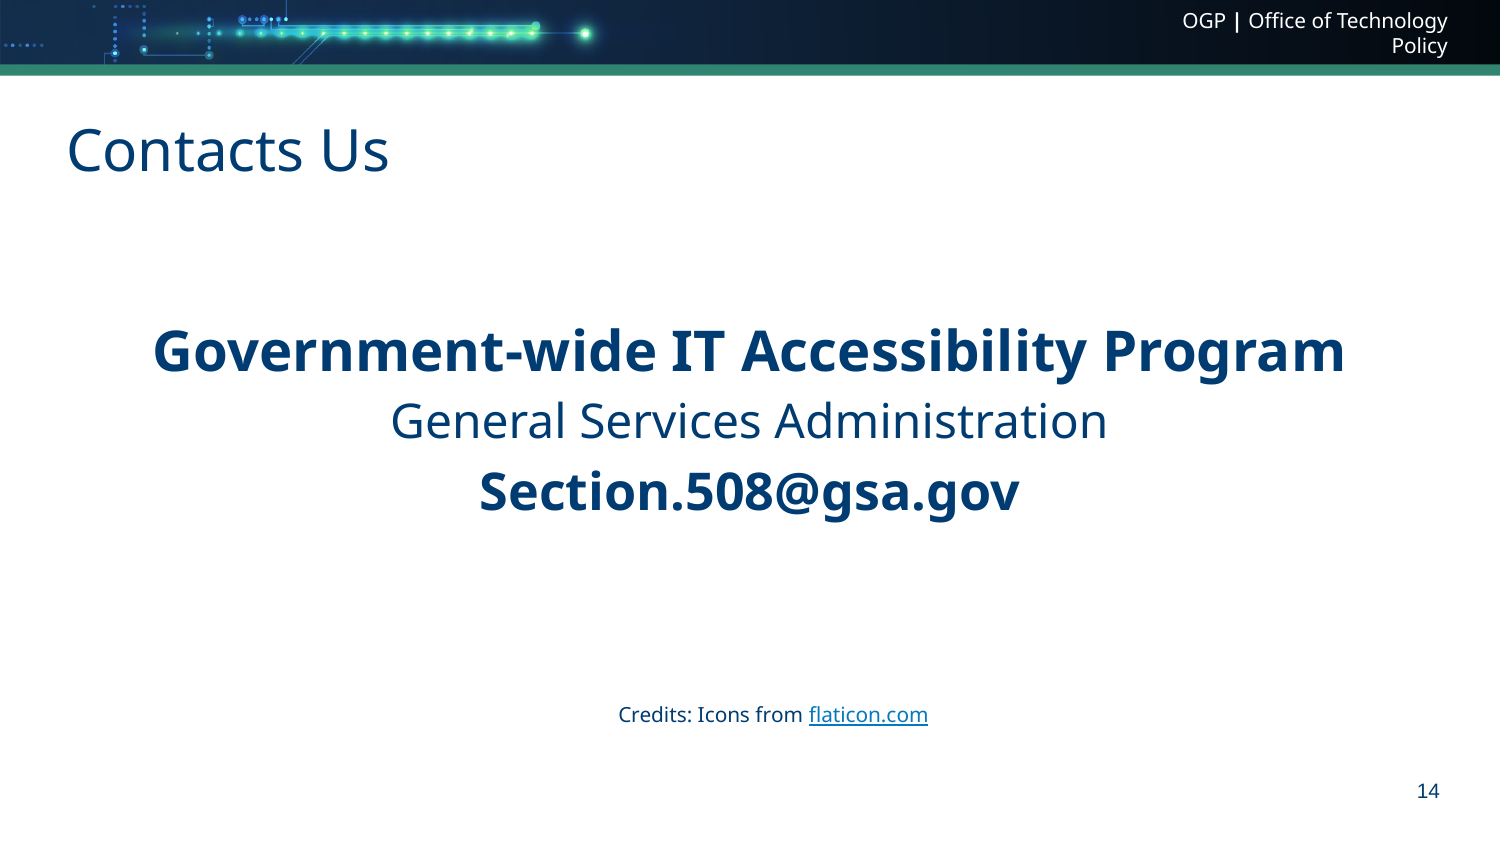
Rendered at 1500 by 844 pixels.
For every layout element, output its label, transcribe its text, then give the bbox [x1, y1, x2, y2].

list Credits: Icons from flaticon.com [74, 673, 1473, 754]
list Government-wide IT Accessibility Program General Services Administration Section.508@gsa.gov [51, 214, 1449, 612]
slide_number 14 [1364, 757, 1455, 823]
picture [0, 0, 1500, 64]
title Contacts Us [51, 98, 1449, 192]
